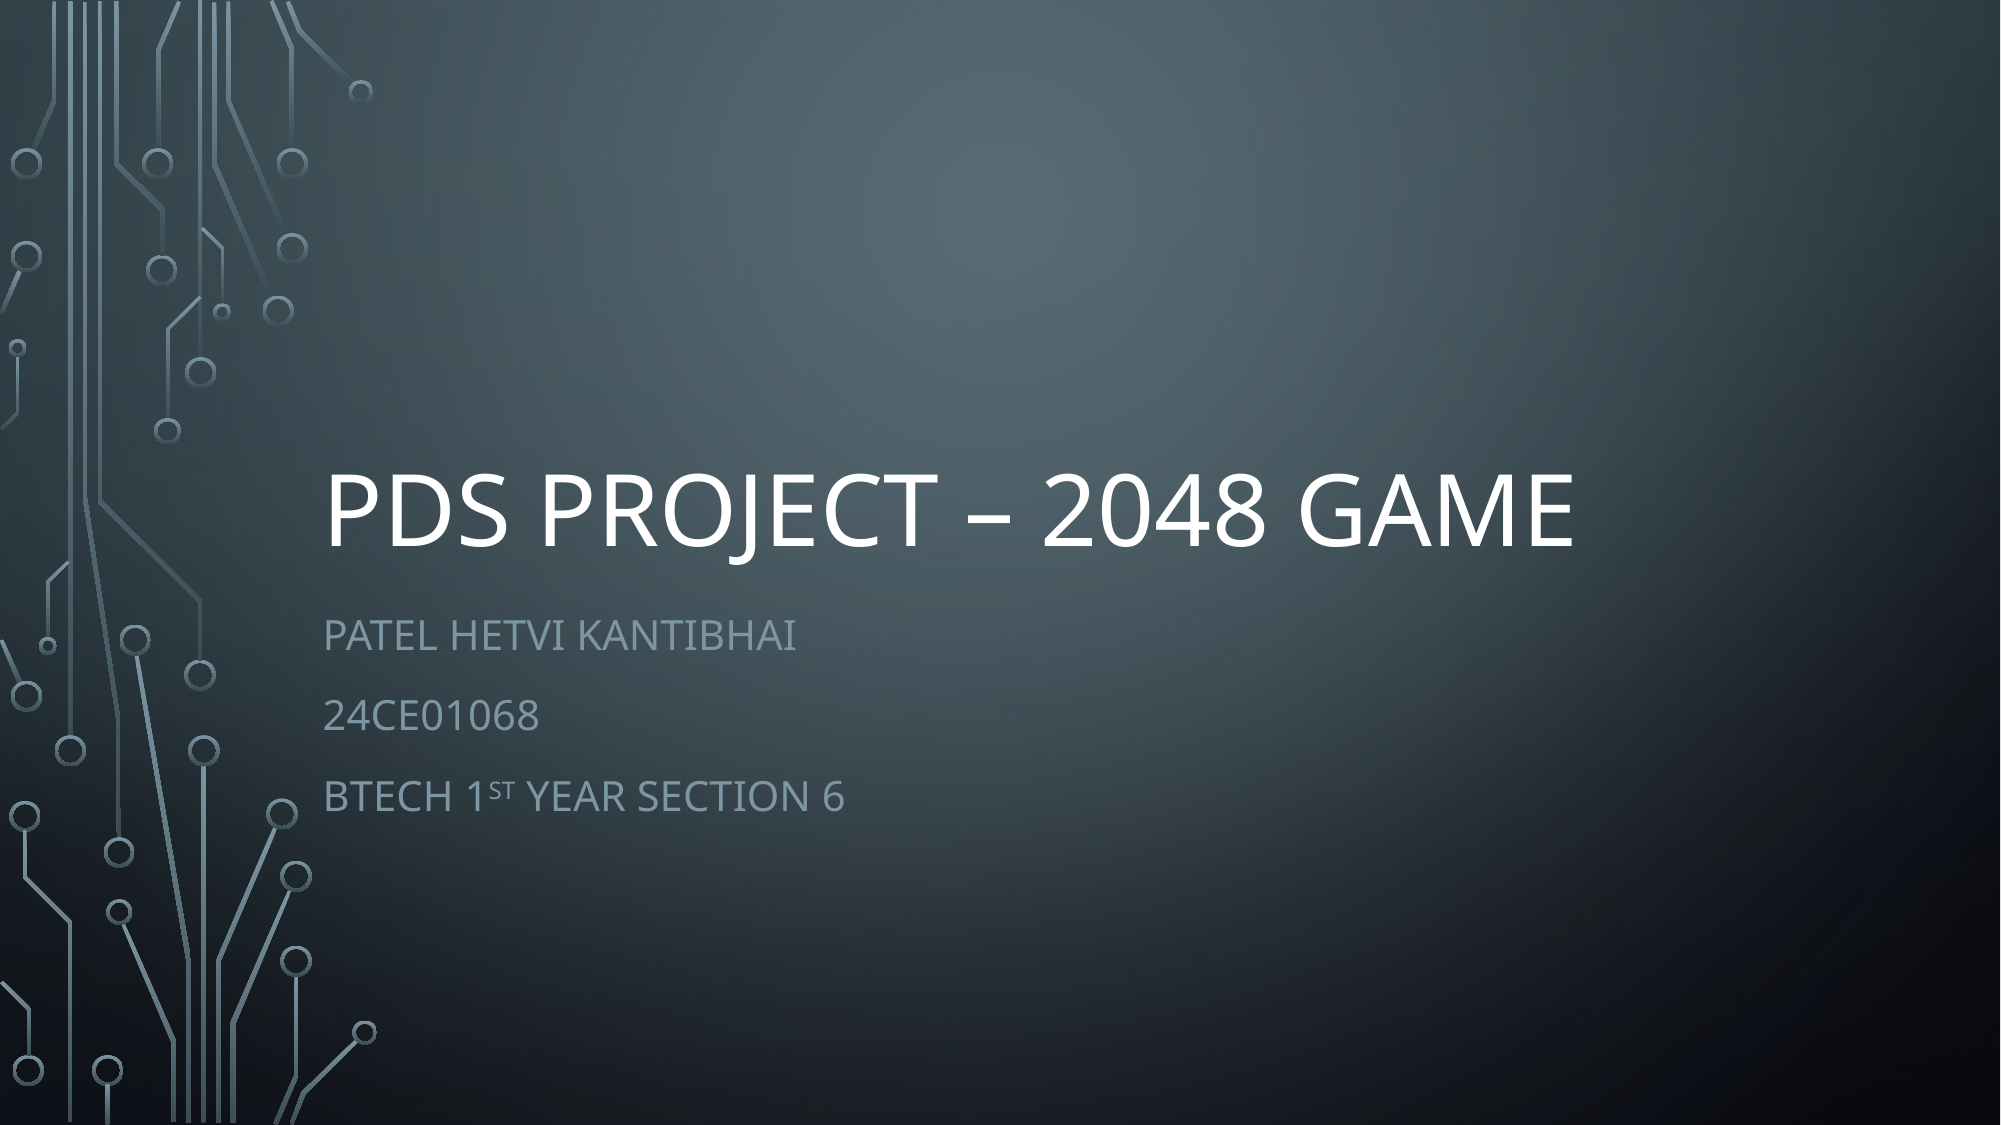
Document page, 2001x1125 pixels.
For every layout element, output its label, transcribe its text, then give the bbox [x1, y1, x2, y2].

subtitle Patel Hetvi kantibhai 24ce01068 Btech 1st year Section 6 [307, 590, 1750, 863]
title PDS Project – 2048 game [307, 184, 1750, 576]
